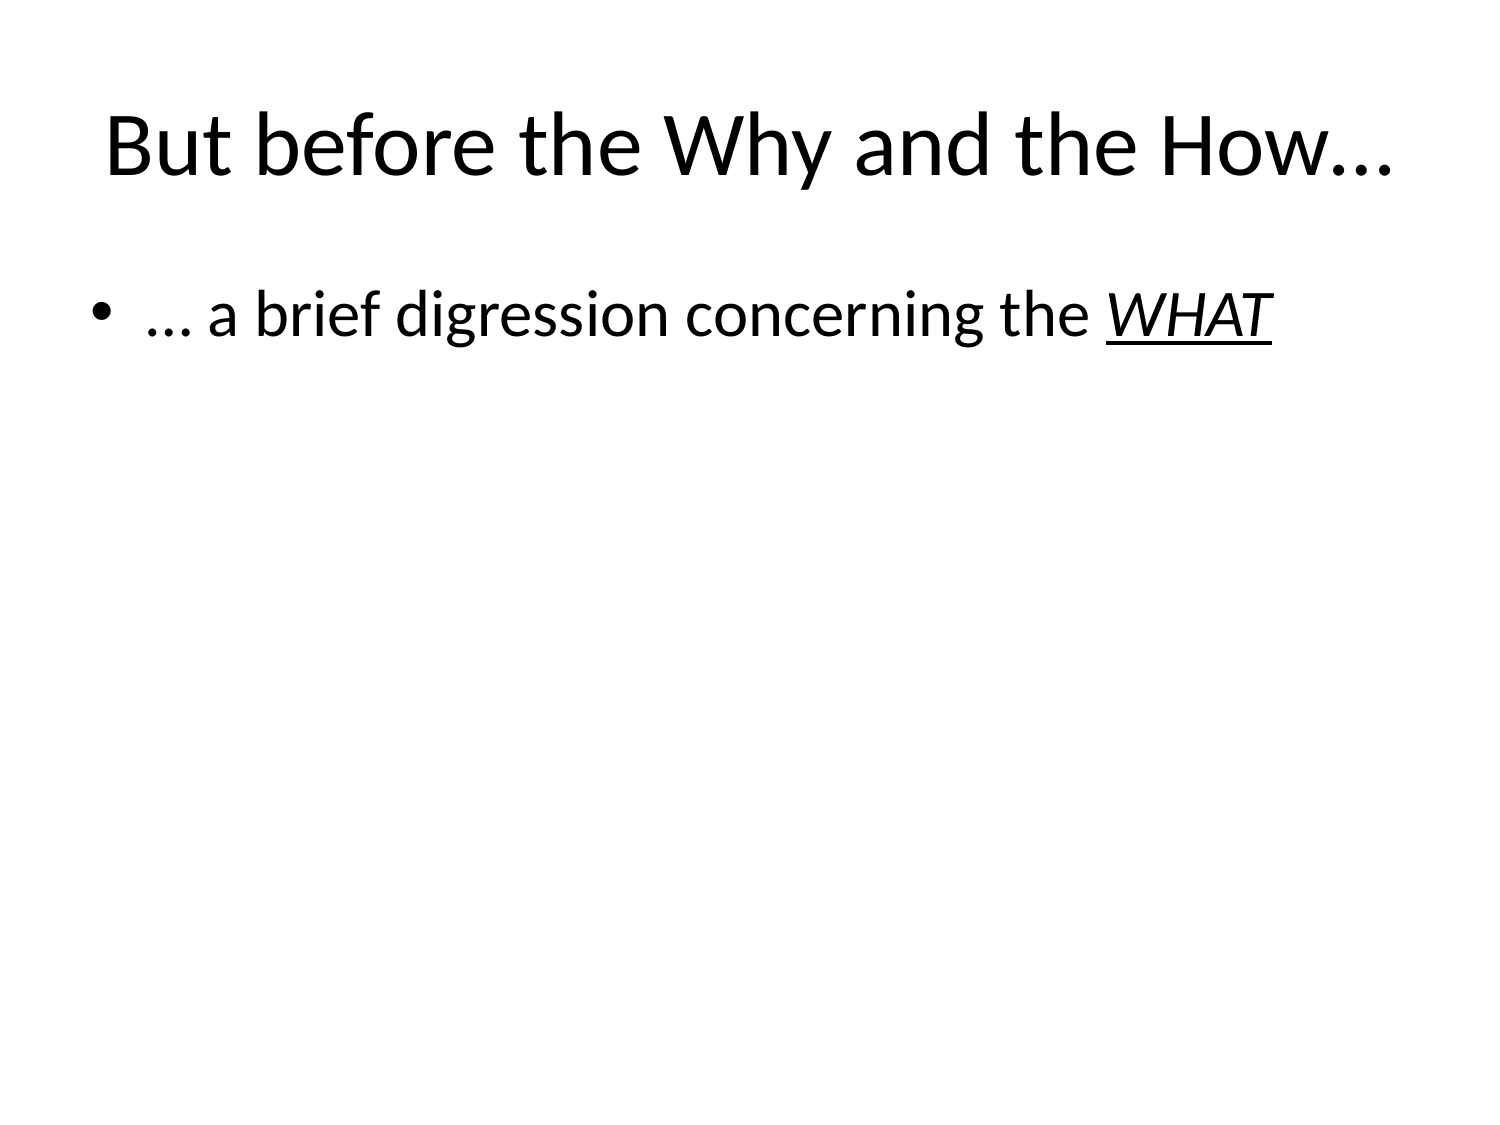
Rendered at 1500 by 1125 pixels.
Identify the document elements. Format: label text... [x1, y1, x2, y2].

title But before the Why and the How… [75, 45, 1425, 233]
list … a brief digression concerning the WHAT [75, 262, 1425, 1005]
